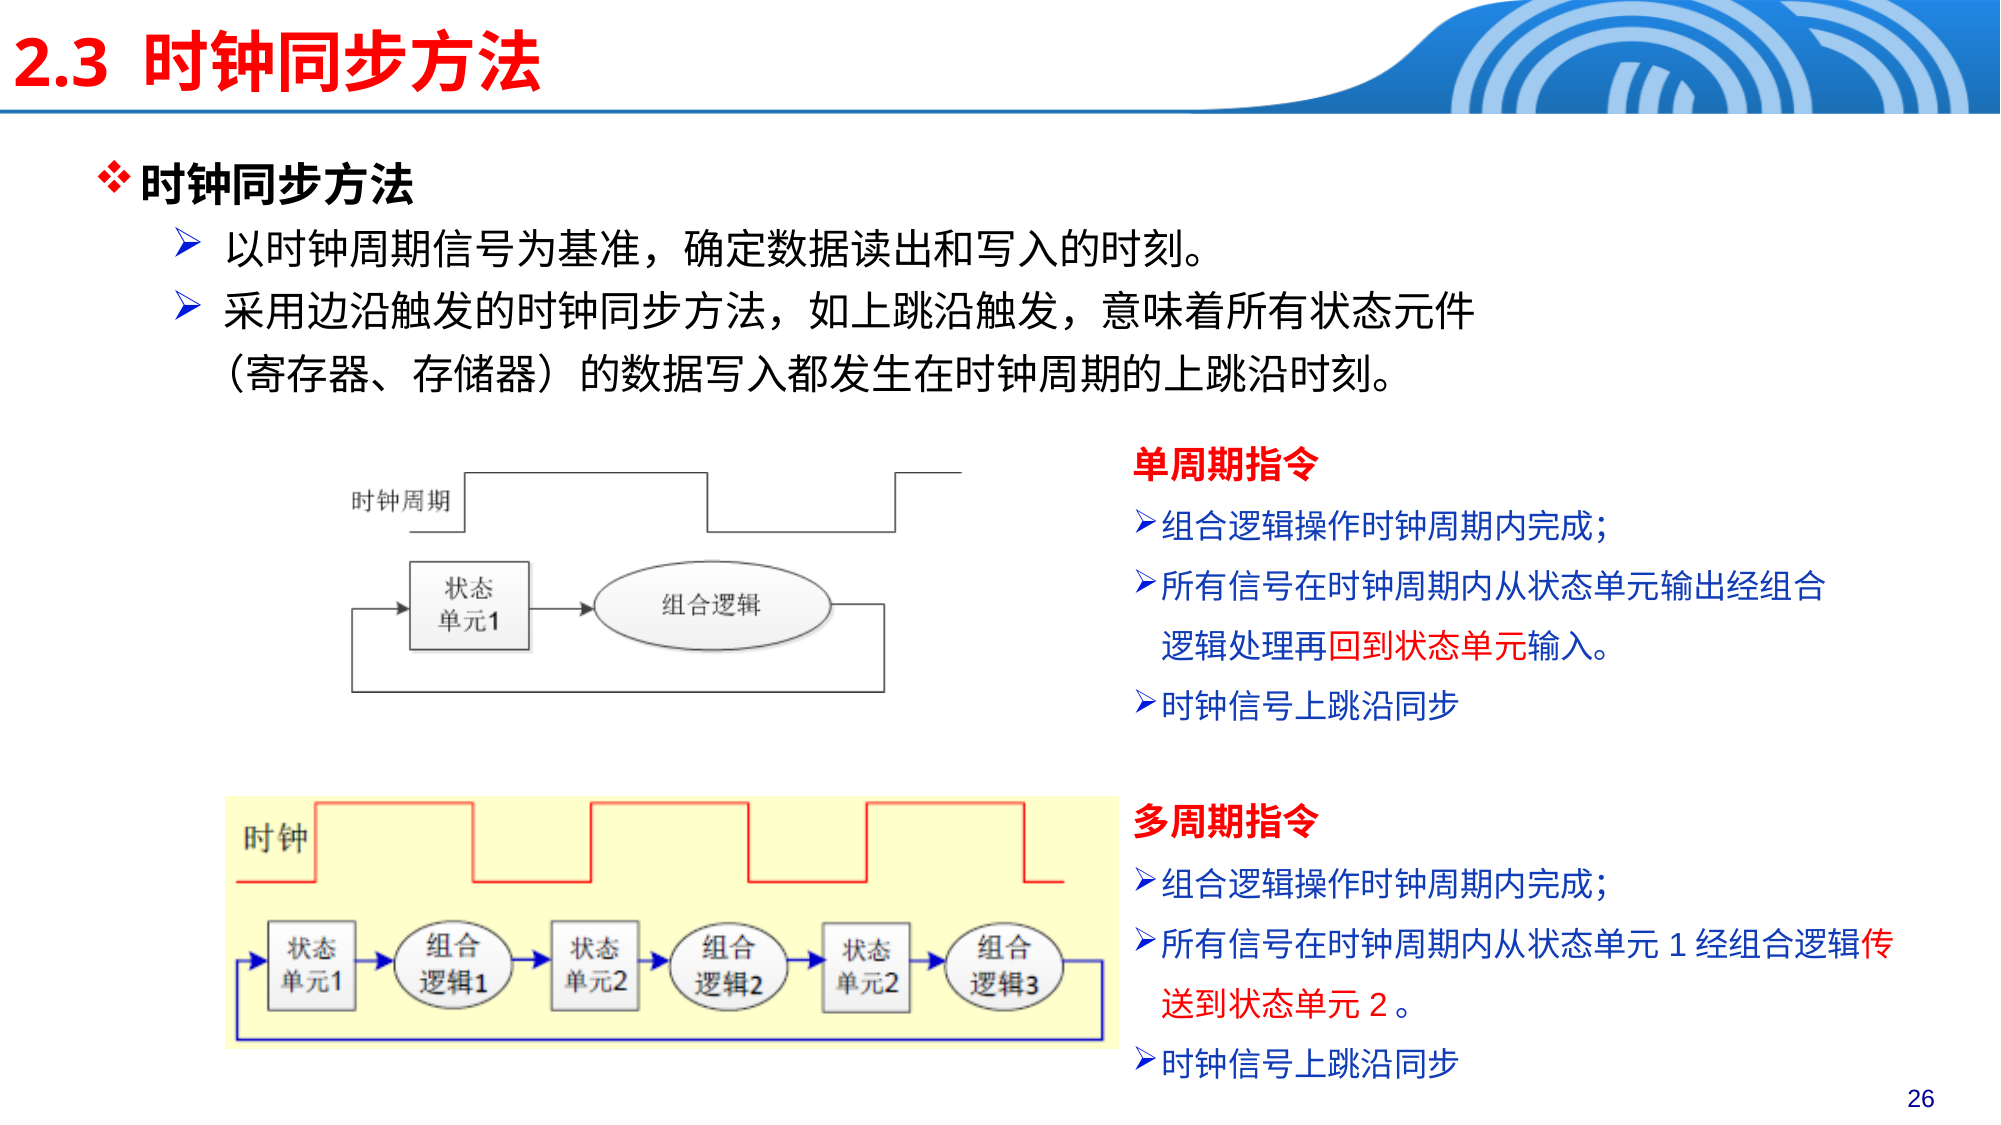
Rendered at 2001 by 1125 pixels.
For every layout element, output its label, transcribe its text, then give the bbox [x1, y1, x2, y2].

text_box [350, 410, 1875, 737]
text_box 多周期指令 组合逻辑操作时钟周期内完成； 所有信号在时钟周期内从状态单元1经组合逻辑传送到状态单元2。 时钟信号上跳沿同步 [1118, 768, 1910, 1091]
picture [224, 795, 1119, 1049]
picture [0, 0, 2000, 114]
list 时钟同步方法 以时钟周期信号为基准，确定数据读出和写入的时刻。 采用边沿触发的时钟同步方法，如上跳沿触发，意味着所有状态元件（寄存器、存储器）的数据写入都发生在时钟周期的上跳沿时刻。 [82, 136, 1497, 405]
title 2.3 时钟同步方法 [3, 25, 1155, 106]
